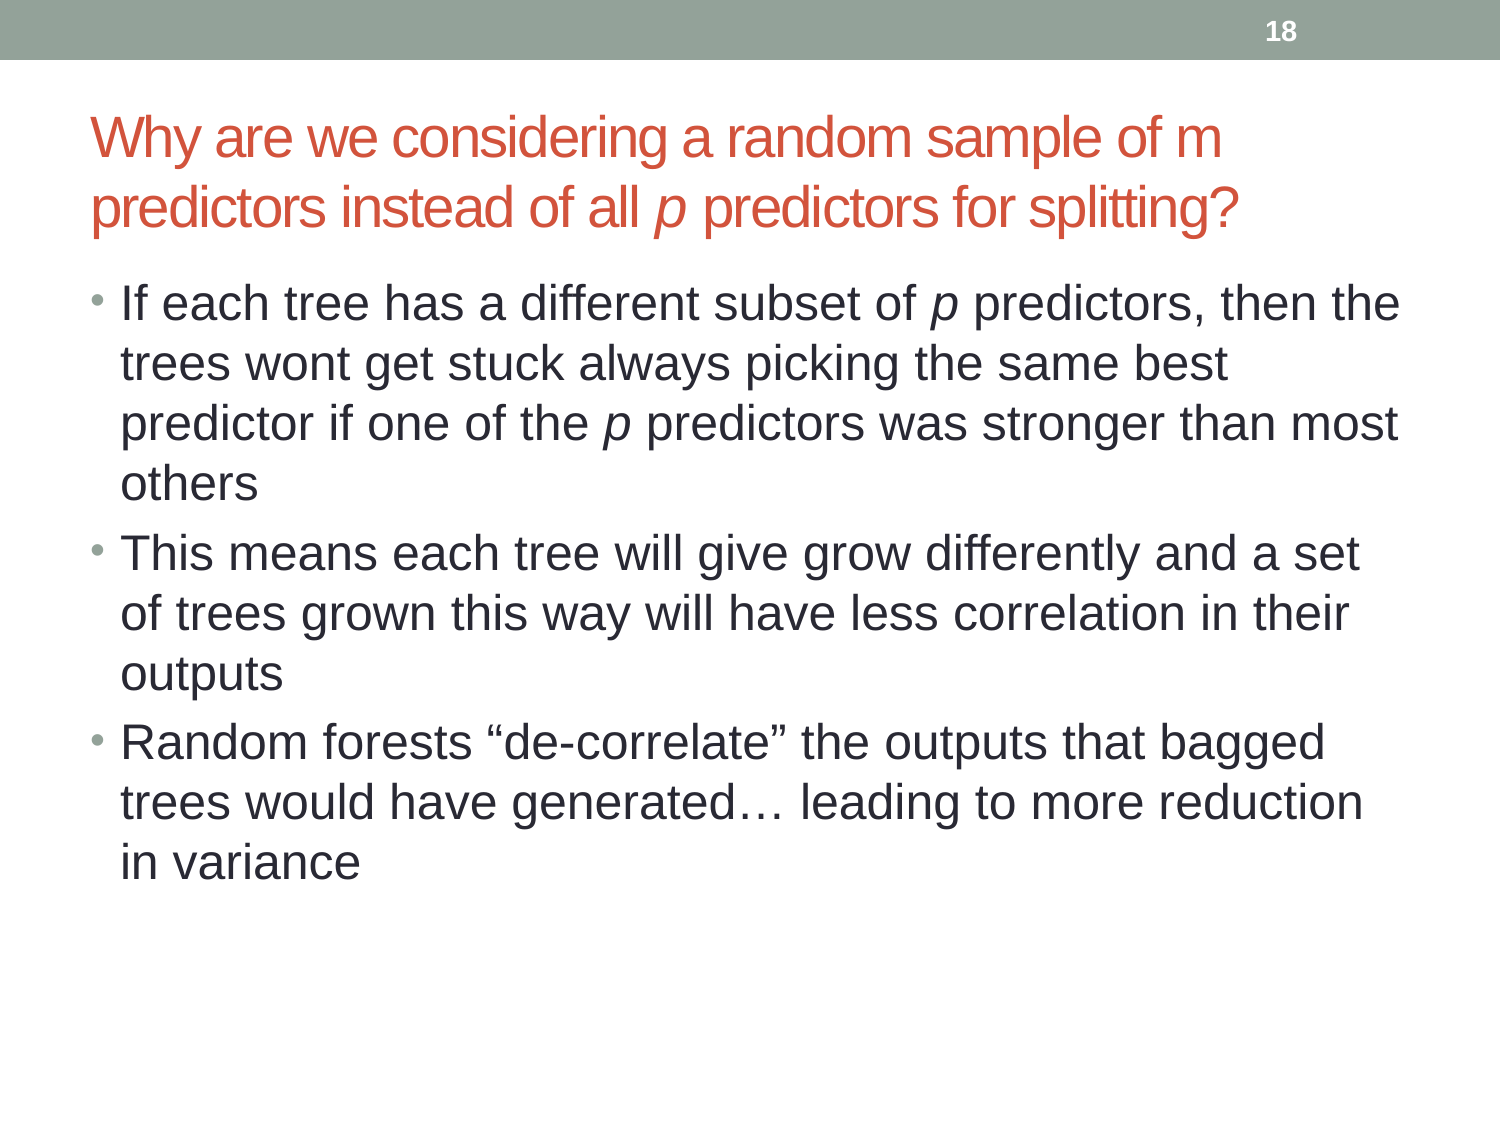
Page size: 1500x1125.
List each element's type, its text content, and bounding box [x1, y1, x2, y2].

slide_number 18 [1250, 3, 1425, 57]
title Why are we considering a random sample of m predictors instead of all p predictors for splitting? [75, 87, 1425, 250]
list If each tree has a different subset of p predictors, then the trees wont get stuck always picking the same best predictor if one of the p predictors was stronger than most others This means each tree will give grow differently and a set of trees grown this way will have less correlation in their outputs Random forests “de-correlate” the outputs that bagged trees would have generated… leading to more reduction in variance [75, 262, 1425, 1063]
